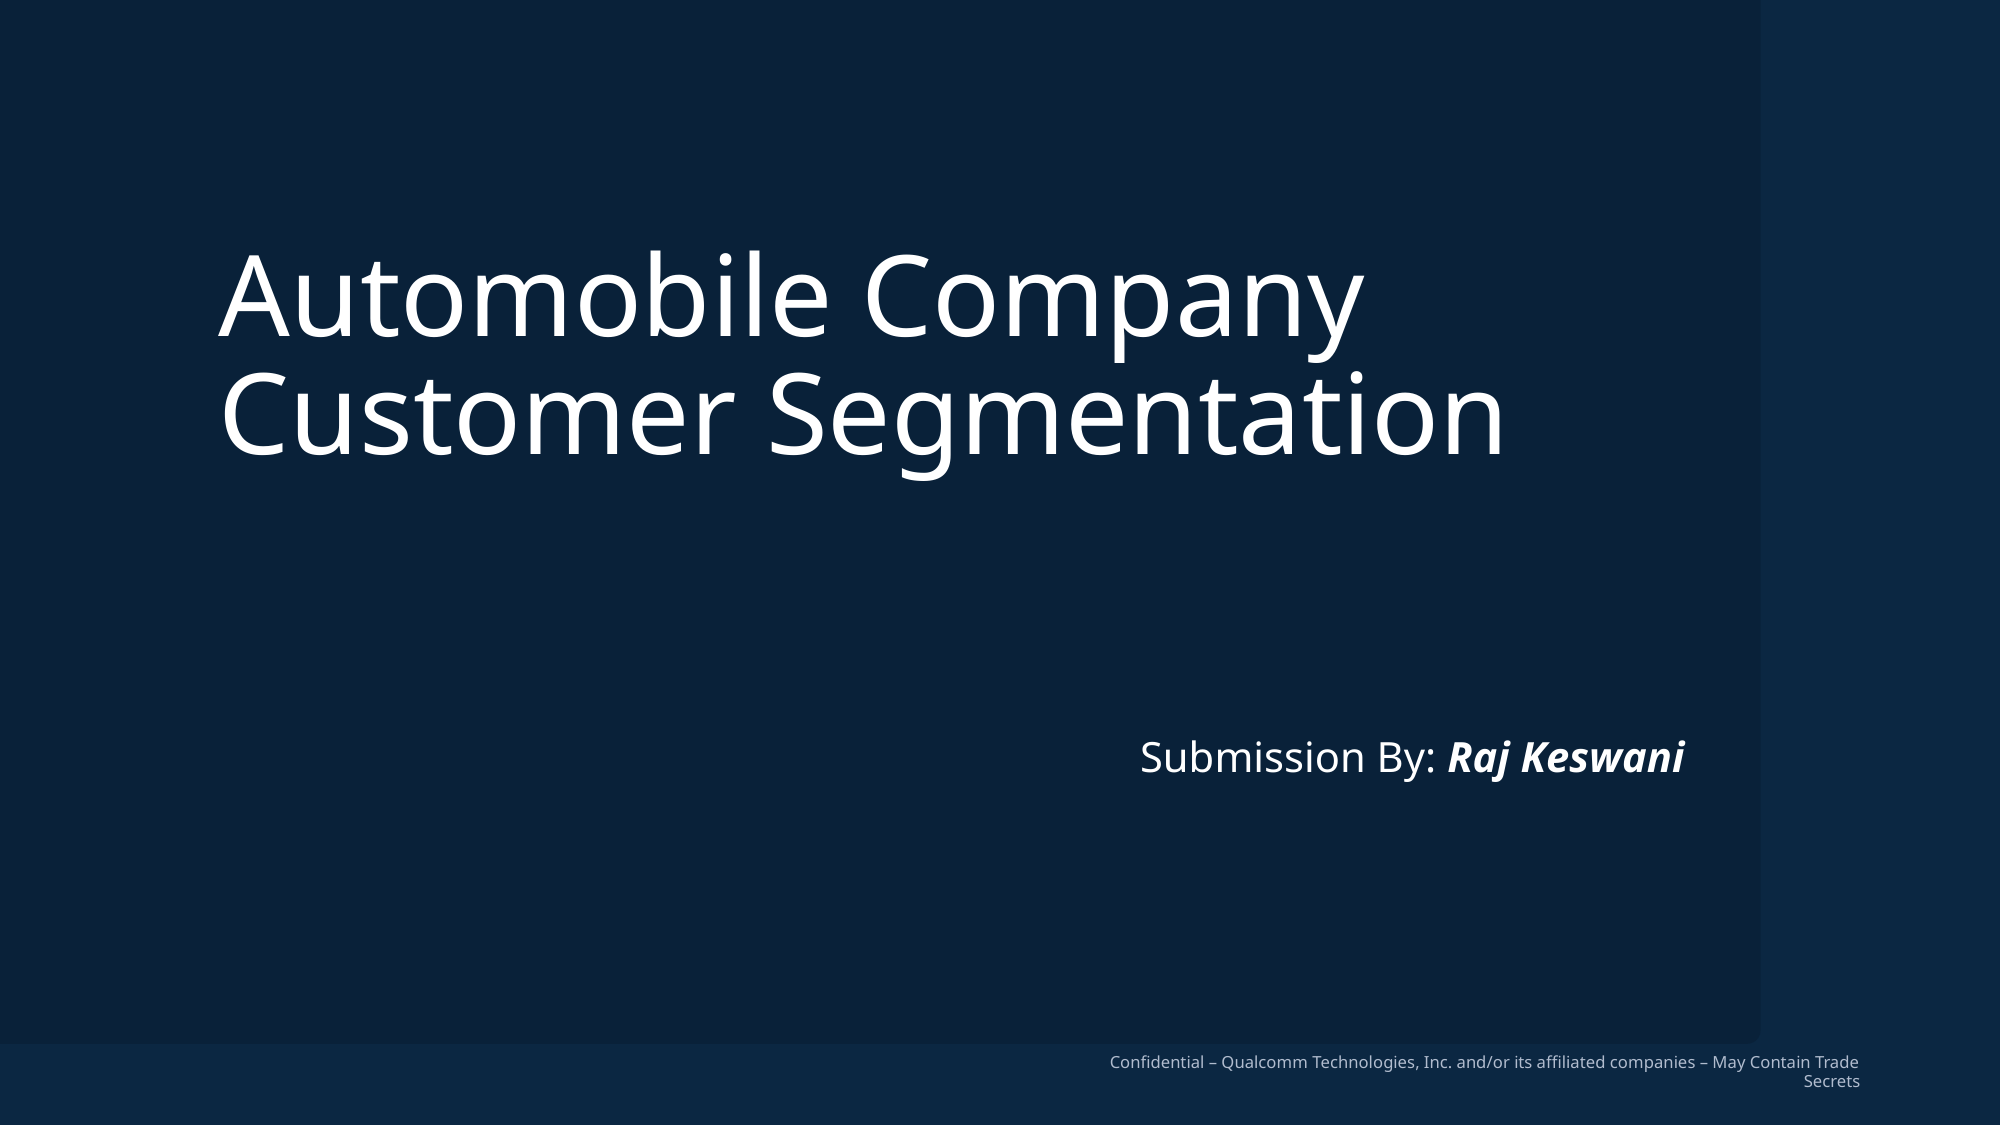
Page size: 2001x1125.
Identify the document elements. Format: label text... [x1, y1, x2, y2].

title Automobile Company Customer Segmentation [218, 240, 1668, 478]
text_box Submission By: Raj Keswani [46, 733, 1685, 807]
